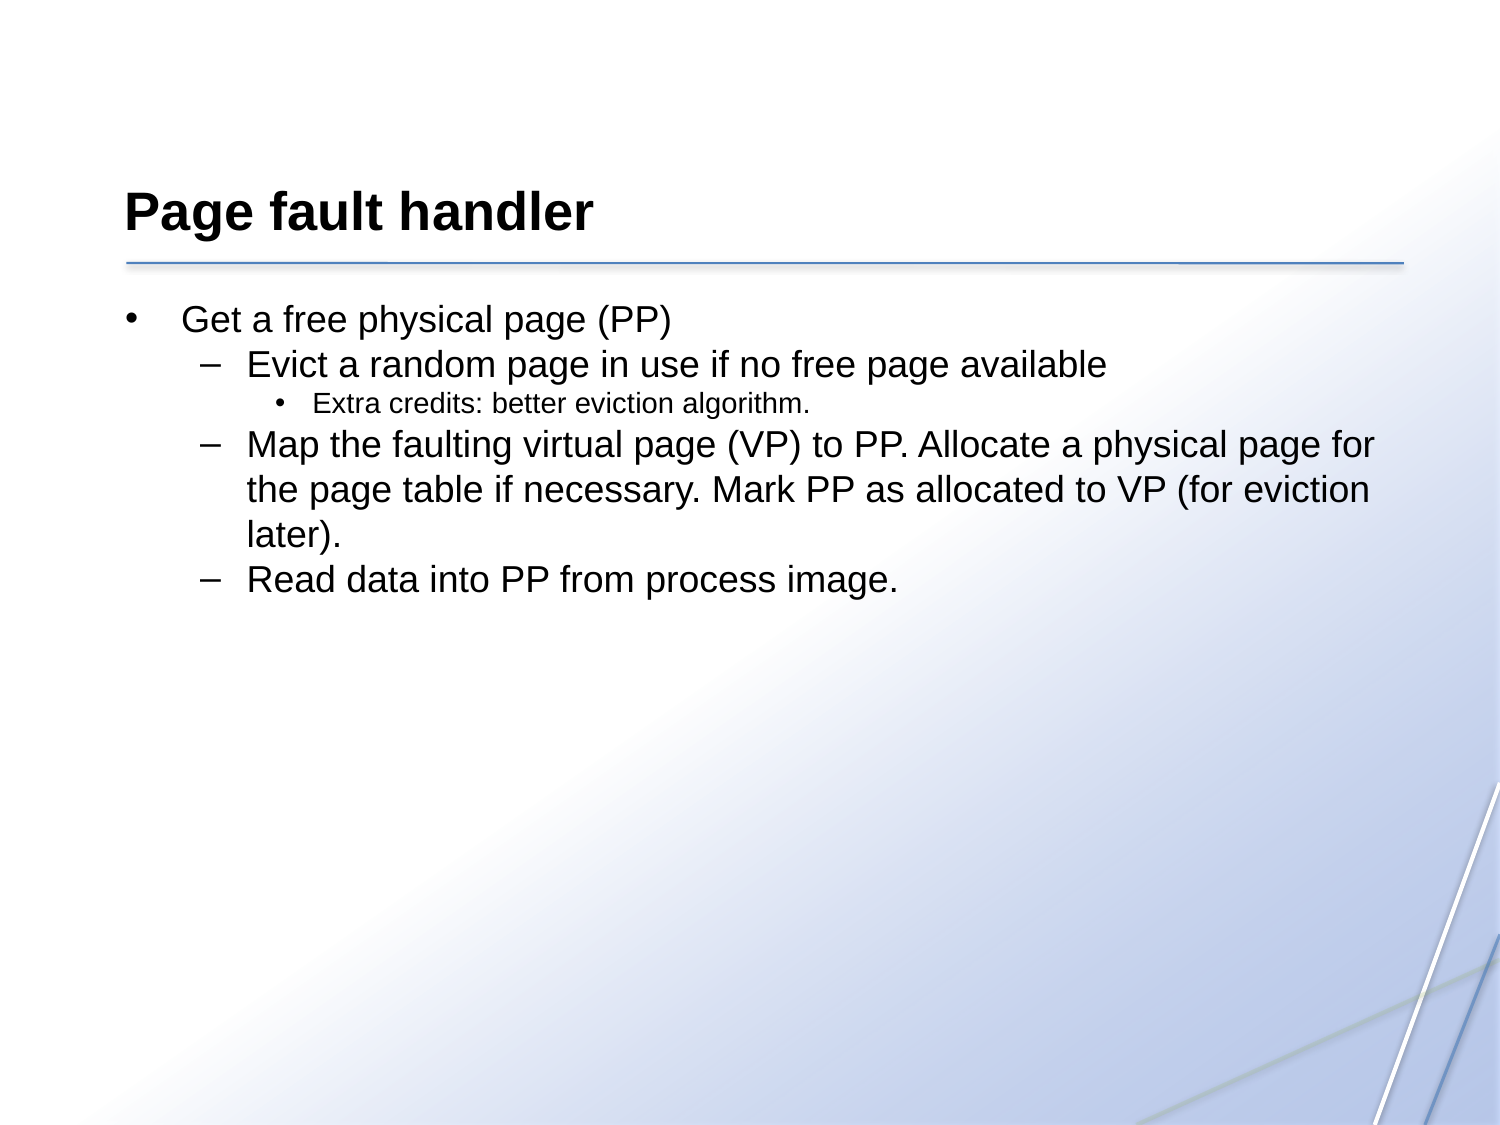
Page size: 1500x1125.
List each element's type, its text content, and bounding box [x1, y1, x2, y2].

text_box Get a free physical page (PP) Evict a random page in use if no free page available Extra credits: better eviction algorithm. Map the faulting virtual page (VP) to PP. Allocate a physical page for the page table if necessary. Mark PP as allocated to VP (for eviction later). Read data into PP from process image. [109, 287, 1404, 1005]
text_box Page fault handler [109, 49, 1403, 249]
